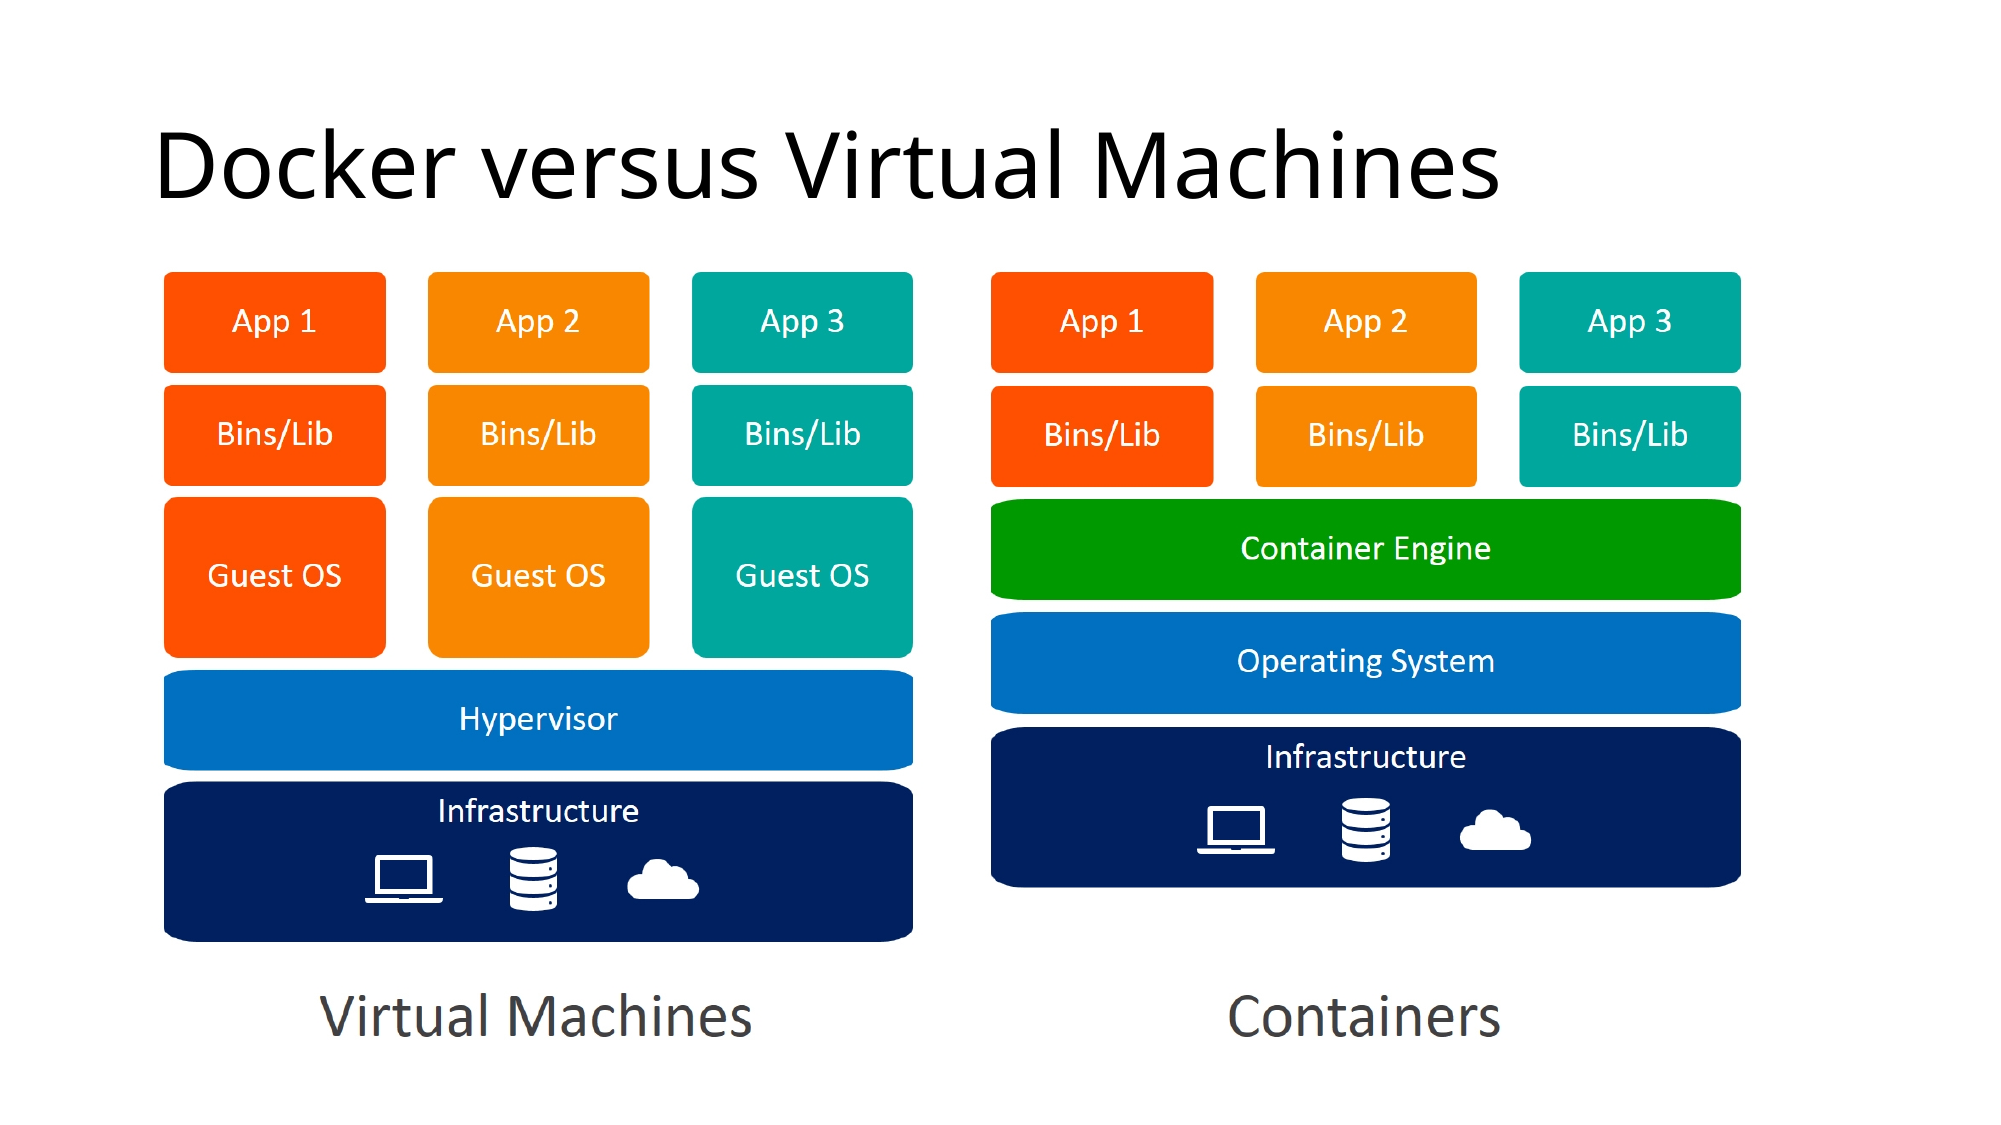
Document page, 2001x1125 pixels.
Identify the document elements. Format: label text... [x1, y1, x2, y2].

title Docker versus Virtual Machines [137, 59, 1863, 278]
picture [137, 253, 1765, 1078]
